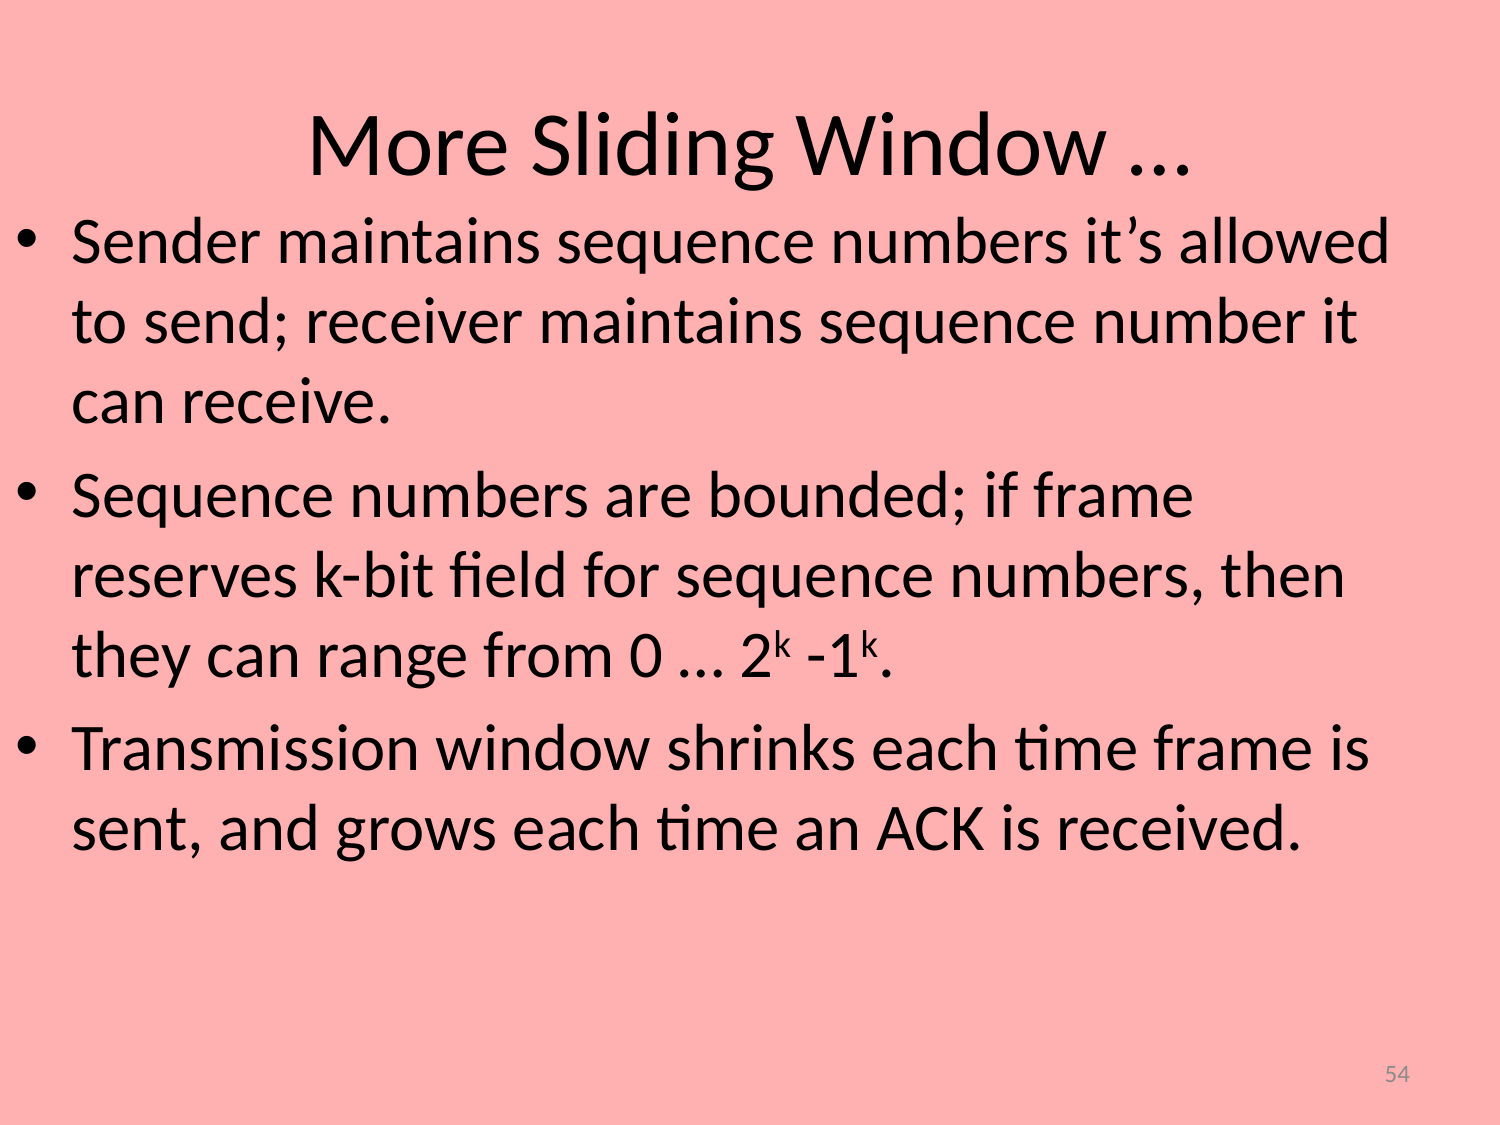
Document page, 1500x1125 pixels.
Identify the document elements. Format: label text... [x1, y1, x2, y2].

slide_number 54 [1074, 1065, 1425, 1103]
list Sender maintains sequence numbers it’s allowed to send; receiver maintains sequence number it can receive. Sequence numbers are bounded; if frame reserves k-bit field for sequence numbers, then they can range from 0 … 2k -1k. Transmission window shrinks each time frame is sent, and grows each time an ACK is received. [0, 189, 1450, 1065]
title More Sliding Window … [75, 45, 1425, 189]
